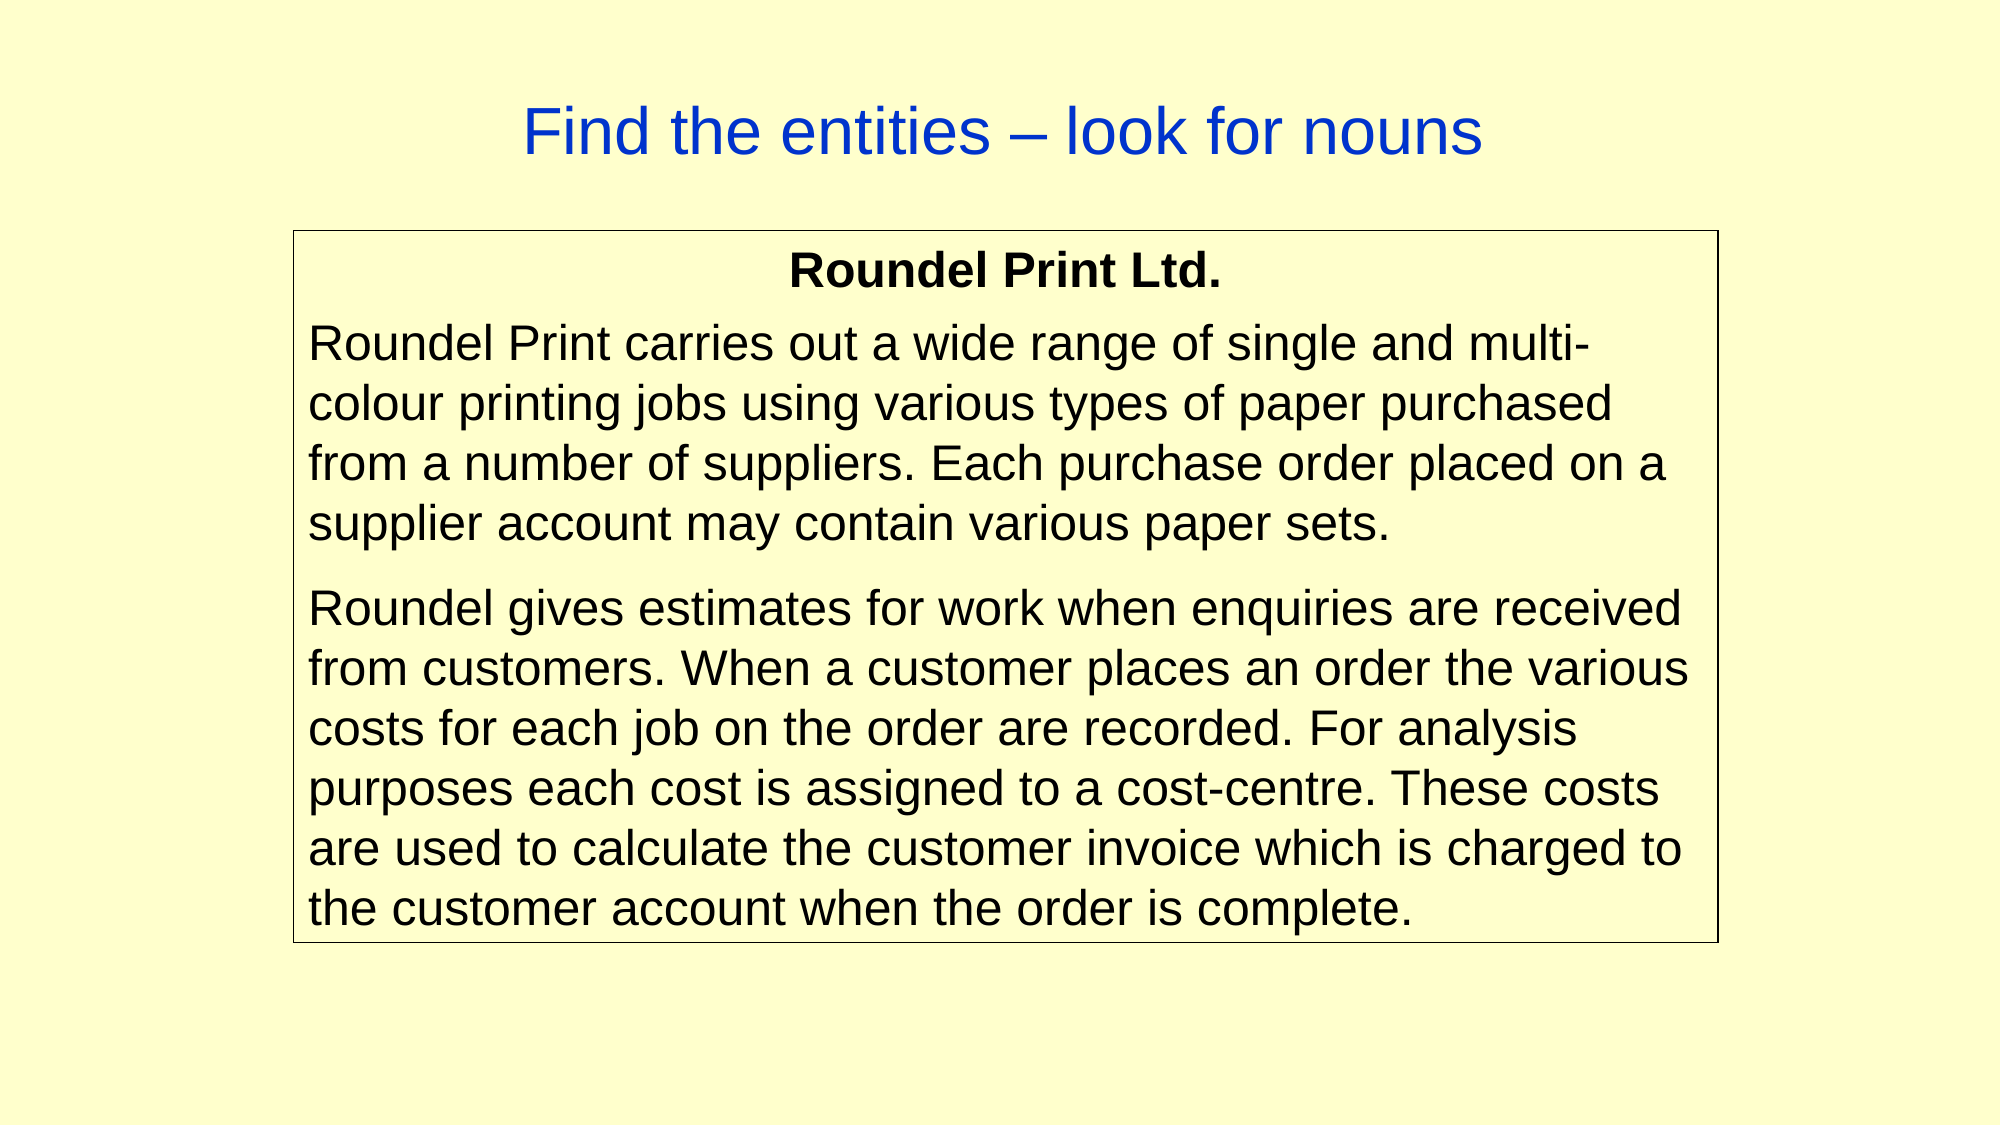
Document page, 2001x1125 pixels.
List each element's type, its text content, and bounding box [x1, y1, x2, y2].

text_box Roundel Print Ltd. Roundel Print carries out a wide range of single and multi-colour printing jobs using various types of paper purchased from a number of suppliers. Each purchase order placed on a supplier account may contain various paper sets. Roundel gives estimates for work when enquiries are received from customers. When a customer places an order the various costs for each job on the order are recorded. For analysis purposes each cost is assigned to a cost-centre. These costs are used to calculate the customer invoice which is charged to the customer account when the order is complete. [293, 230, 1719, 943]
title Find the entities – look for nouns [376, 41, 1631, 214]
